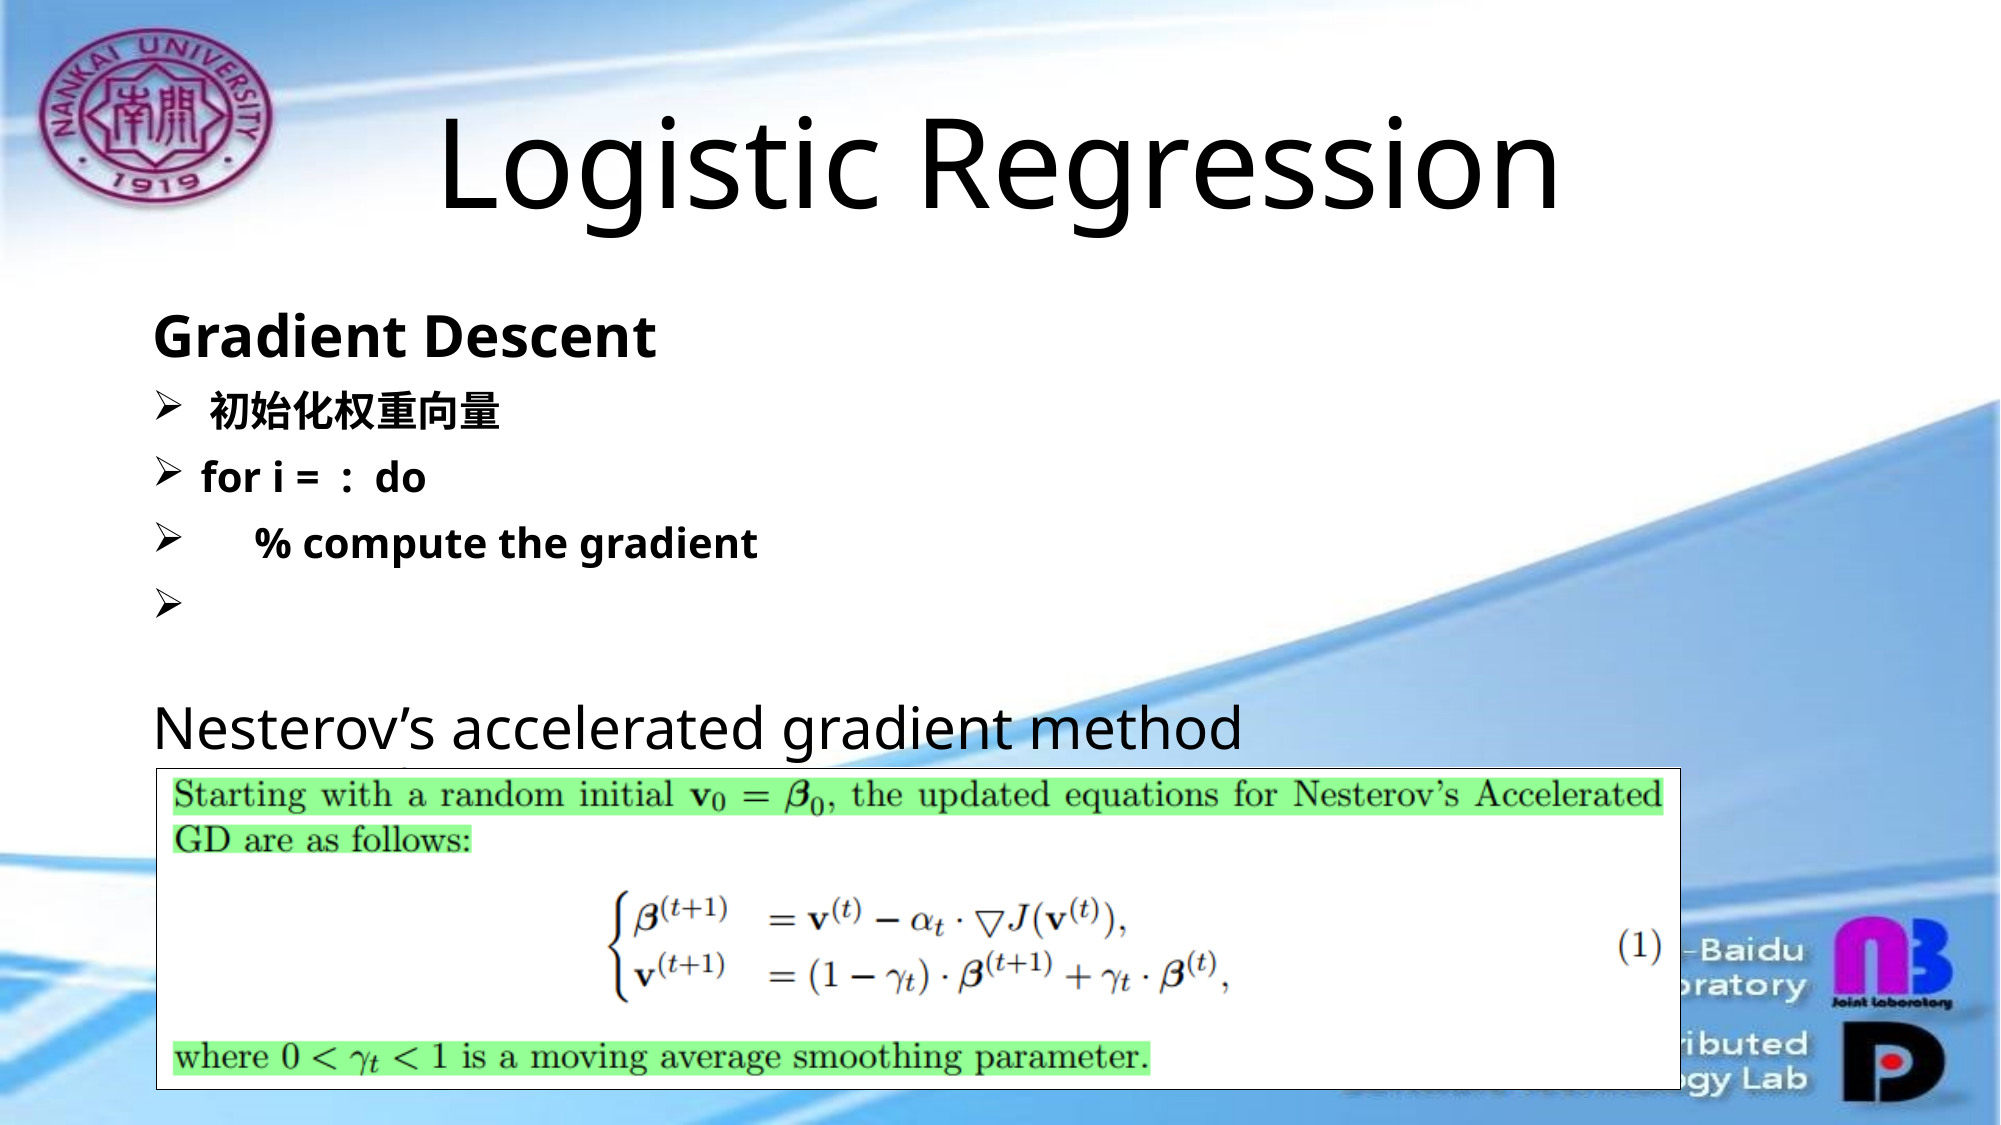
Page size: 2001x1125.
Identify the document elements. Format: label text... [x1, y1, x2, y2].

title Logistic Regression [137, 59, 1863, 278]
picture [0, 0, 2001, 1125]
